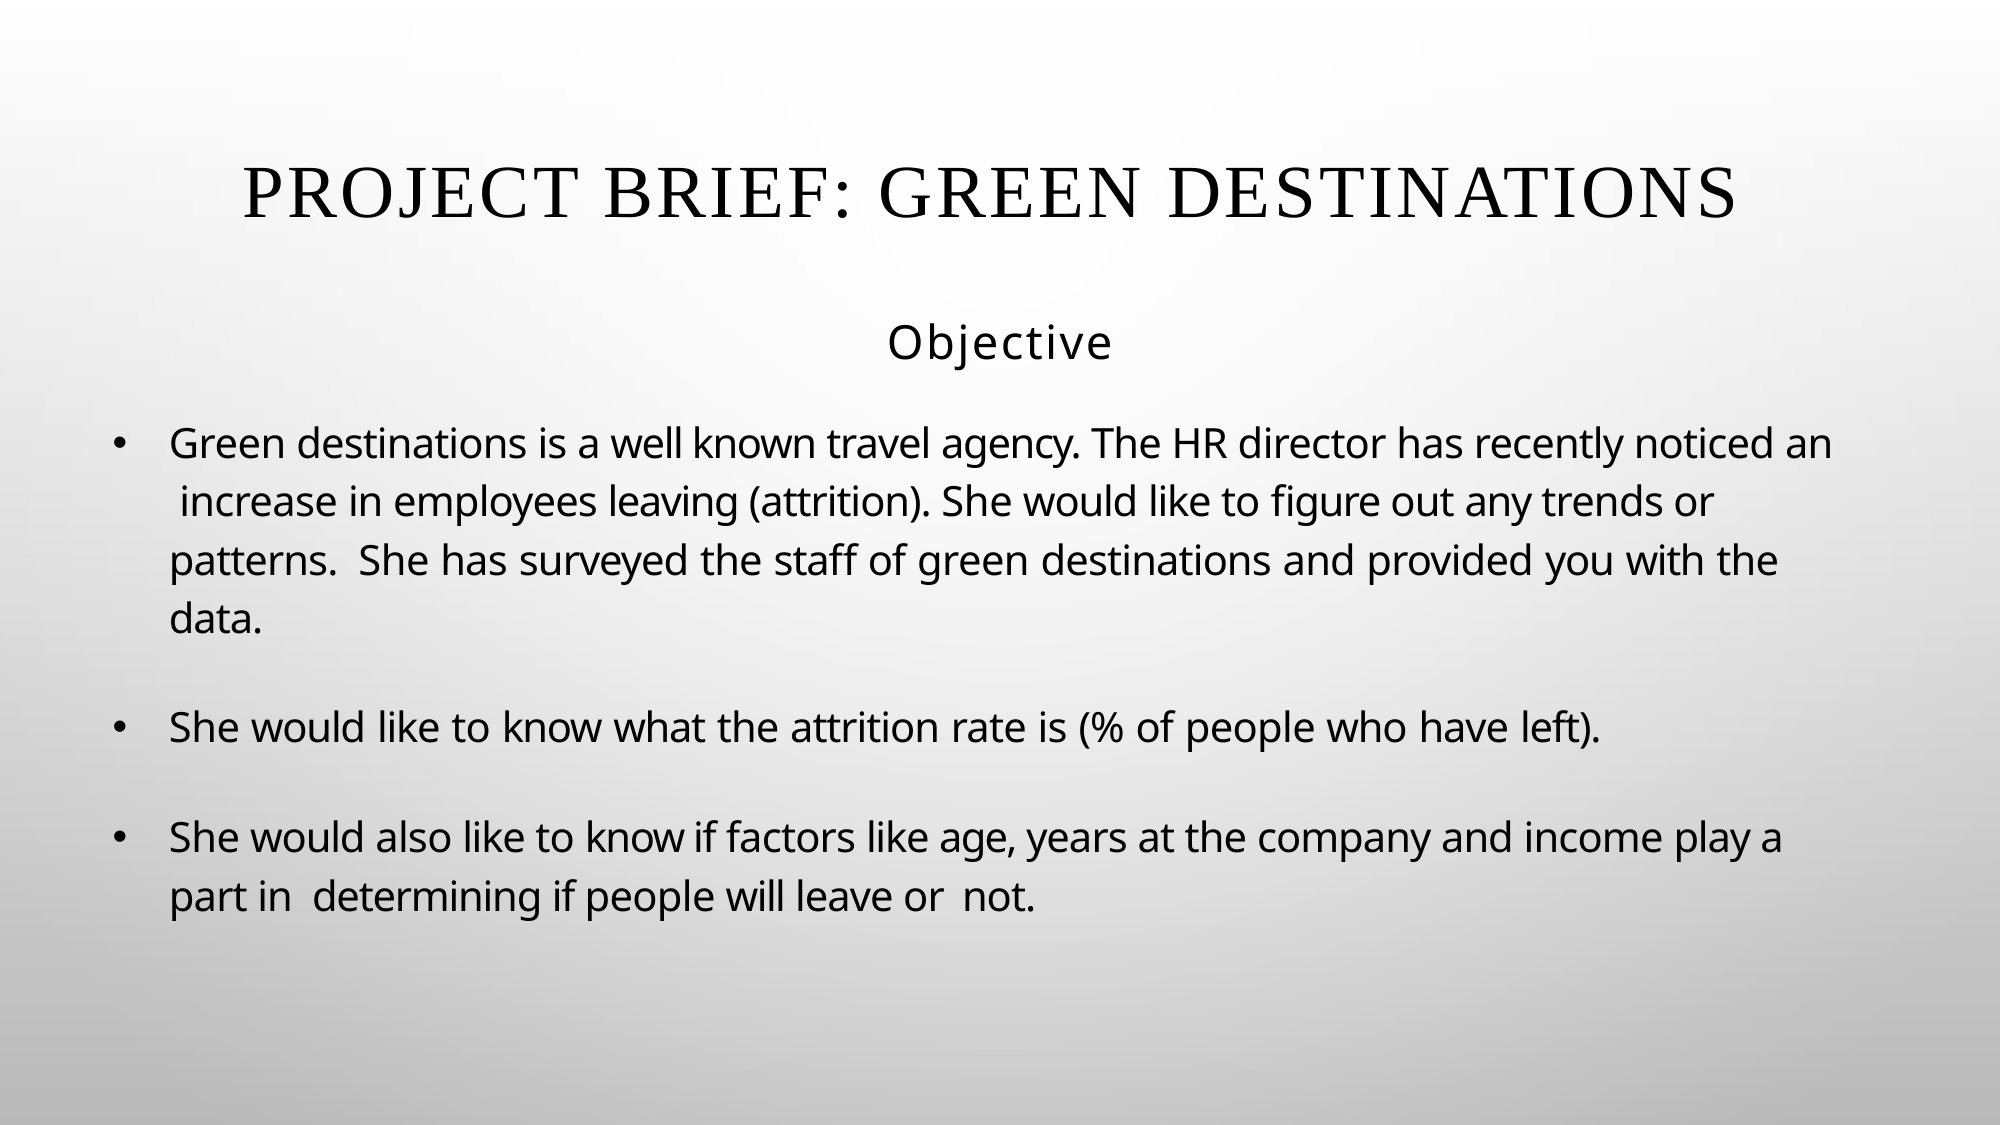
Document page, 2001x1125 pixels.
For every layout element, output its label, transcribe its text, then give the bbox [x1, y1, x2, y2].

text_box Objective Green destinations is a well known travel agency. The HR director has recently noticed an increase in employees leaving (attrition). She would like to figure out any trends or patterns. She has surveyed the staff of green destinations and provided you with the data. She would like to know what the attrition rate is (% of people who have left). She would also like to know if factors like age, years at the company and income play a part in determining if people will leave or not. [111, 310, 1870, 920]
picture [0, 0, 2000, 1125]
title Project Brief: Green Destinations [111, 92, 1870, 282]
